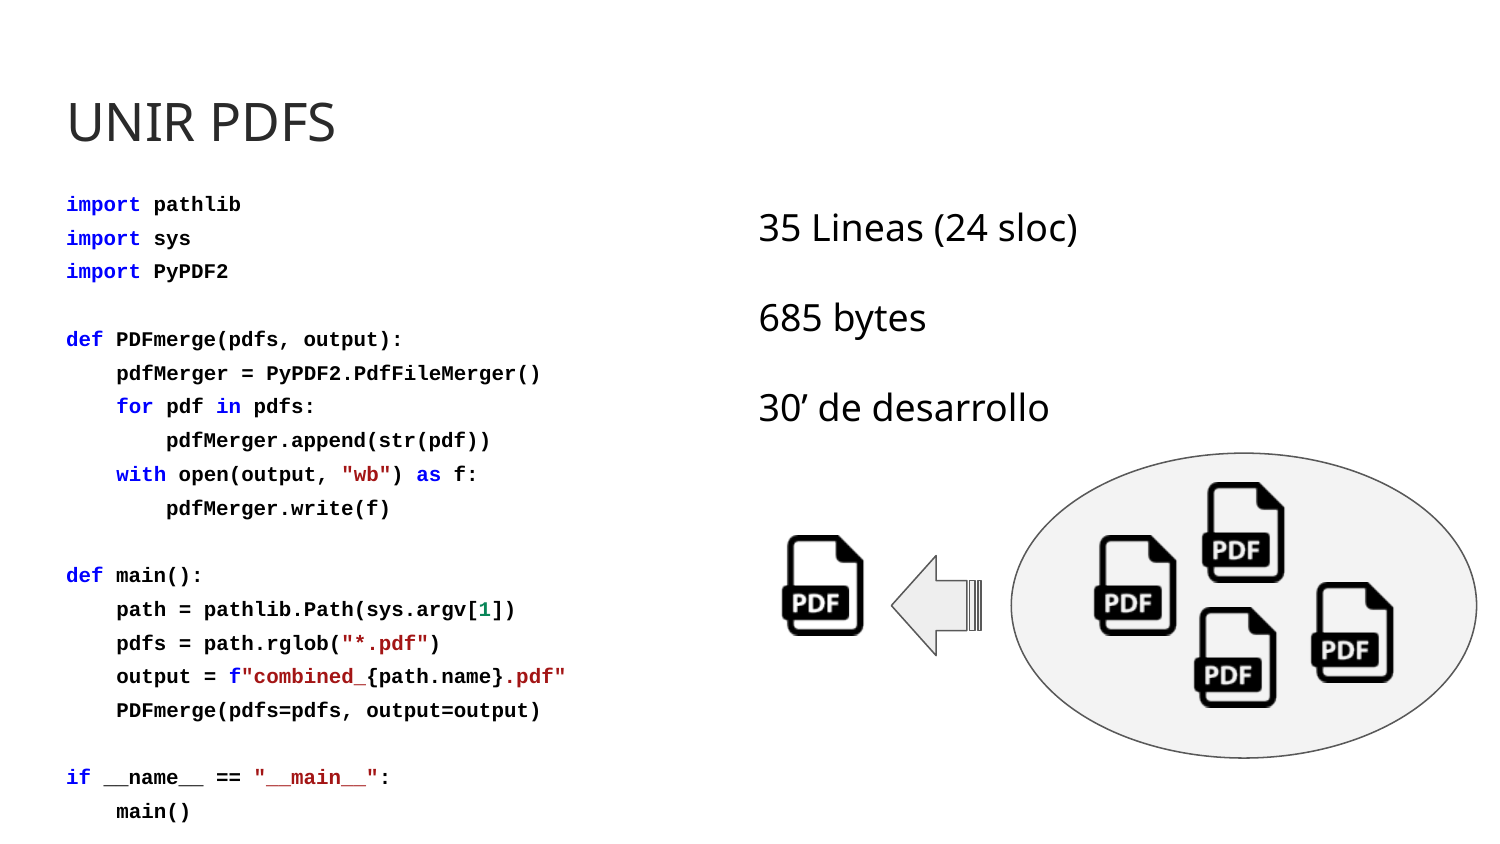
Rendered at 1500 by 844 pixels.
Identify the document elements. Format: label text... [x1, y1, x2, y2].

text_box 35 Lineas (24 sloc) 685 bytes 30’ de desarrollo [743, 188, 1449, 444]
text_box [1011, 453, 1477, 759]
text_box [969, 580, 976, 631]
picture [1085, 535, 1286, 709]
title UNIR PDFS [51, 72, 1449, 167]
list import pathlib import sys import PyPDF2 def PDFmerge(pdfs, output): pdfMerger = PyPDF2.PdfFileMerger() for pdf in pdfs: pdfMerger.append(str(pdf)) with open(output, "wb") as f: pdfMerger.write(f) def main(): path = pathlib.Path(sys.argv[1]) pdfs = path.rglob("*.pdf") output = f"combined_{path.name}.pdf" PDFmerge(pdfs=pdfs, output=output) if __name__ == "__main__": main() [51, 166, 705, 838]
picture [1302, 582, 1403, 683]
text_box [891, 555, 967, 656]
picture [772, 535, 874, 636]
picture [1193, 482, 1295, 583]
